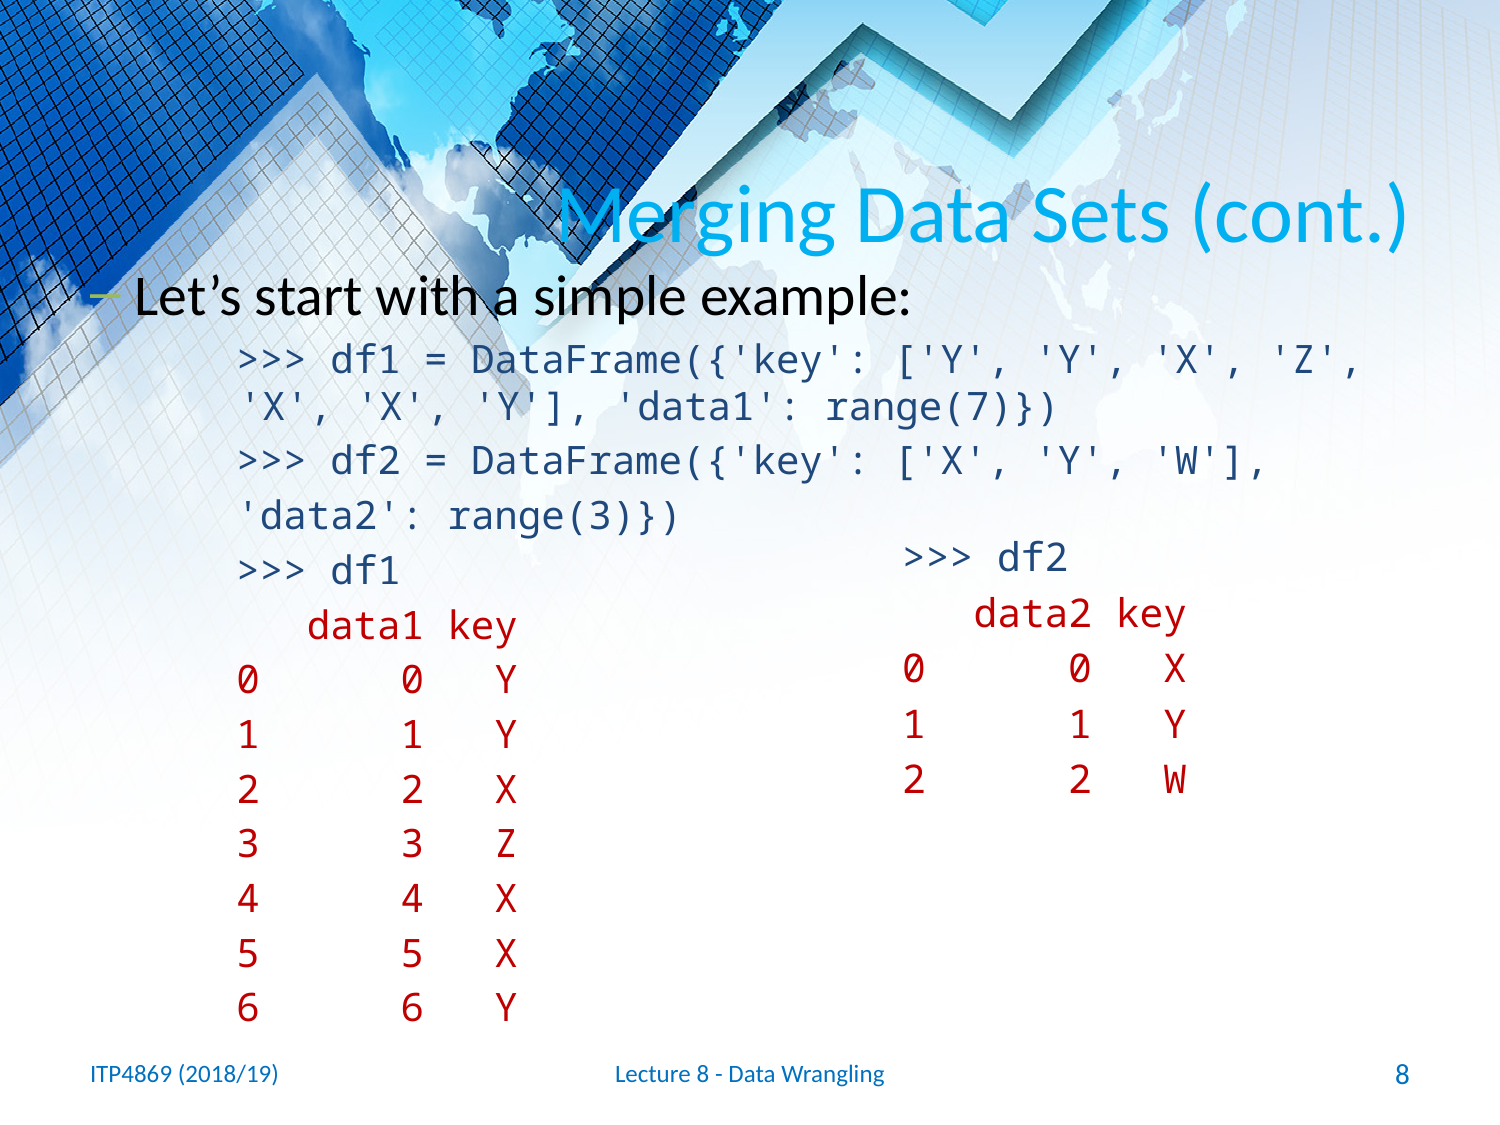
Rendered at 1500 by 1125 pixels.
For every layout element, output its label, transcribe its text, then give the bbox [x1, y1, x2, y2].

list Let’s start with a simple example: >>> df1 = DataFrame({'key': ['Y', 'Y', 'X', 'Z', 'X', 'X', 'Y'], 'data1': range(7)}) >>> df2 = DataFrame({'key': ['X', 'Y', 'W'], 'data2': range(3)}) >>> df1 data1 key 0 0 Y 1 1 Y 2 2 X 3 3 Z 4 4 X 5 5 X 6 6 Y [75, 249, 1425, 1038]
picture [0, 0, 1500, 1125]
slide_number 8 [1074, 1042, 1425, 1103]
text_box >>> df2 data2 key 0 0 X 1 1 Y 2 2 W [887, 524, 1250, 809]
footer Lecture 8 - Data Wrangling [512, 1042, 988, 1103]
slide_number ITP4869 (2018/19) [75, 1042, 425, 1103]
title Merging Data Sets (cont.) [73, 128, 1427, 290]
